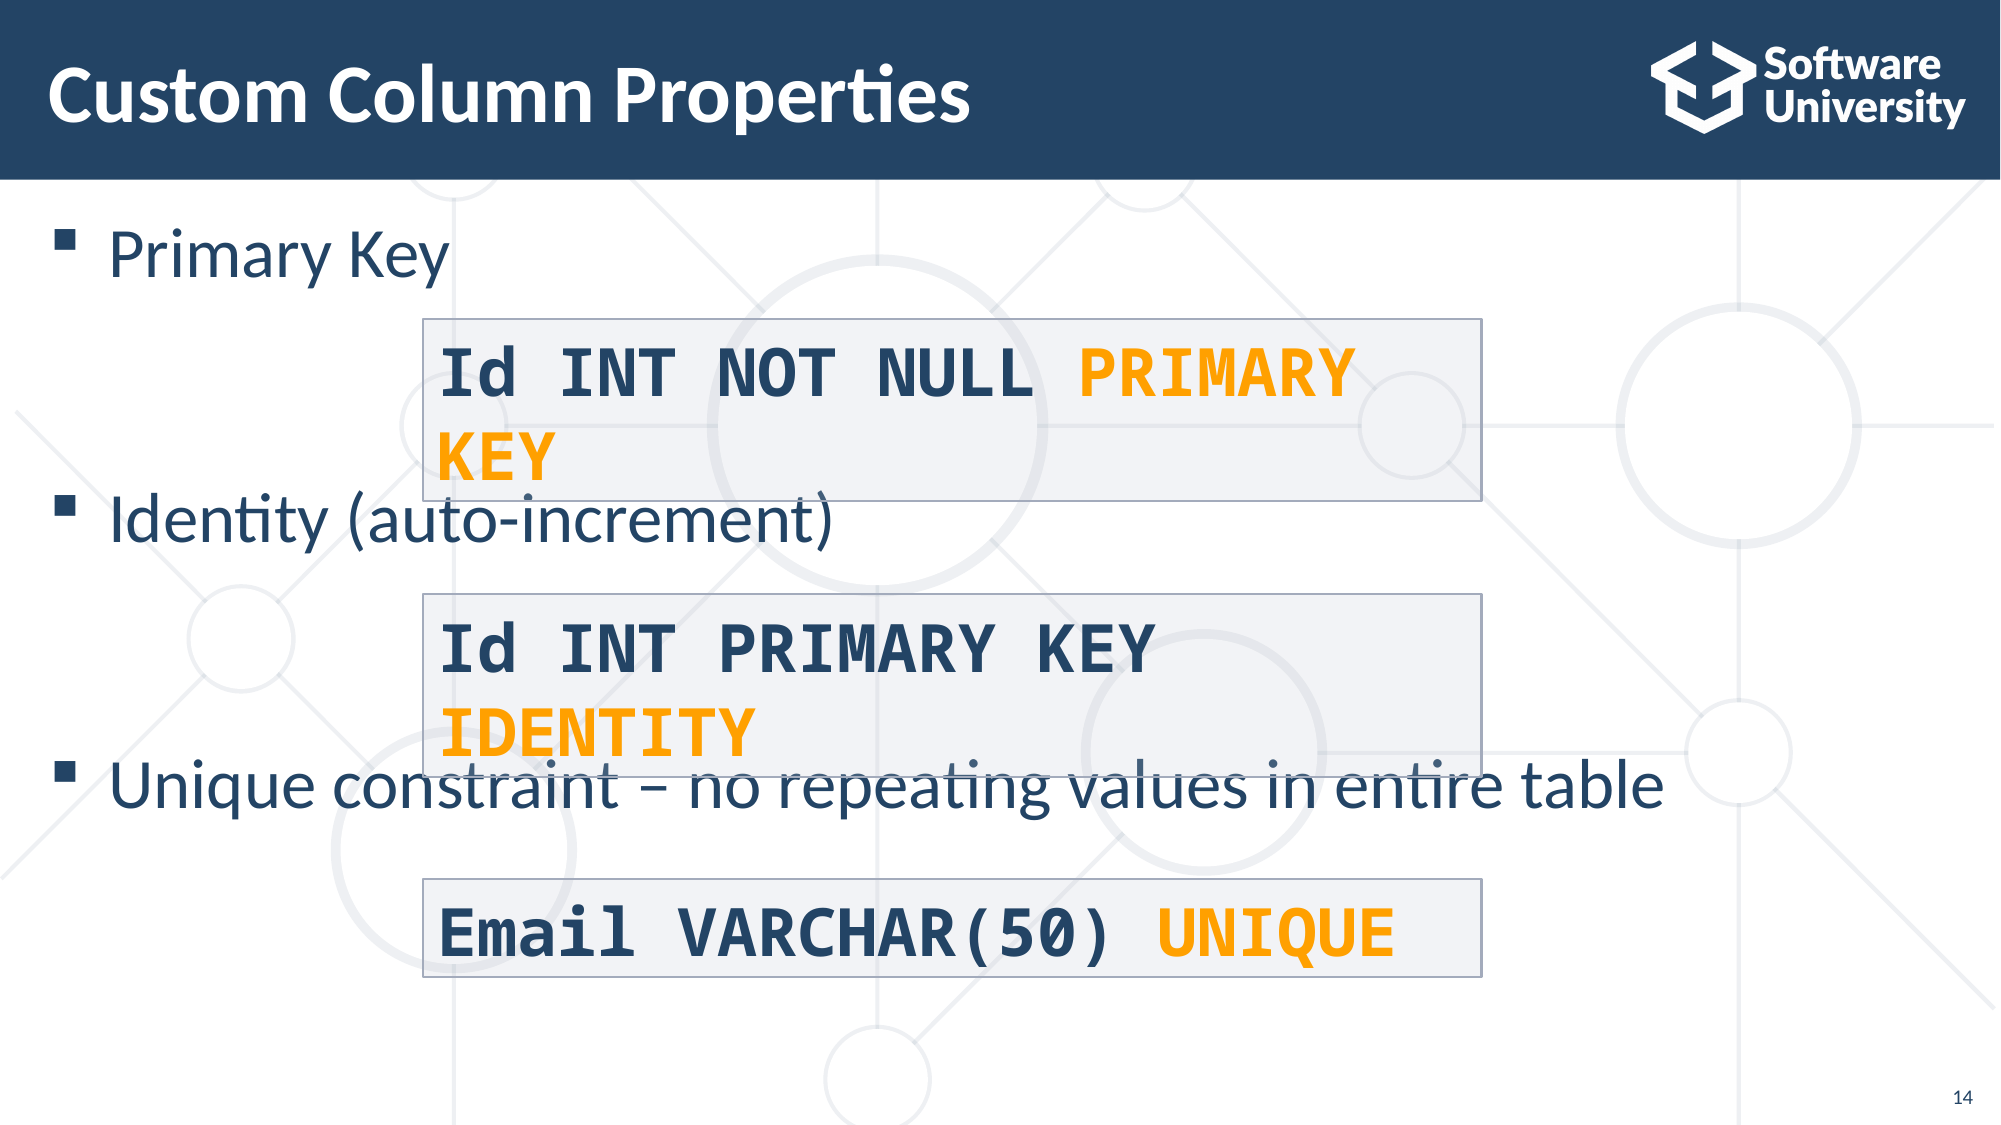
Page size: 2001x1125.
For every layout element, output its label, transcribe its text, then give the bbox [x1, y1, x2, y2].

text_box Id INT PRIMARY KEY IDENTITY [423, 594, 1482, 777]
picture [1651, 41, 1966, 134]
title Custom Column Properties [31, 16, 1625, 162]
list Primary Key Identity (auto-increment) Unique constraint – no repeating values in entire table [31, 196, 1970, 1104]
text_box Email VARCHAR(50) UNIQUE [423, 878, 1482, 978]
text_box Id INT NOT NULL PRIMARY KEY [423, 318, 1482, 502]
slide_number 14 [1927, 1067, 1989, 1117]
